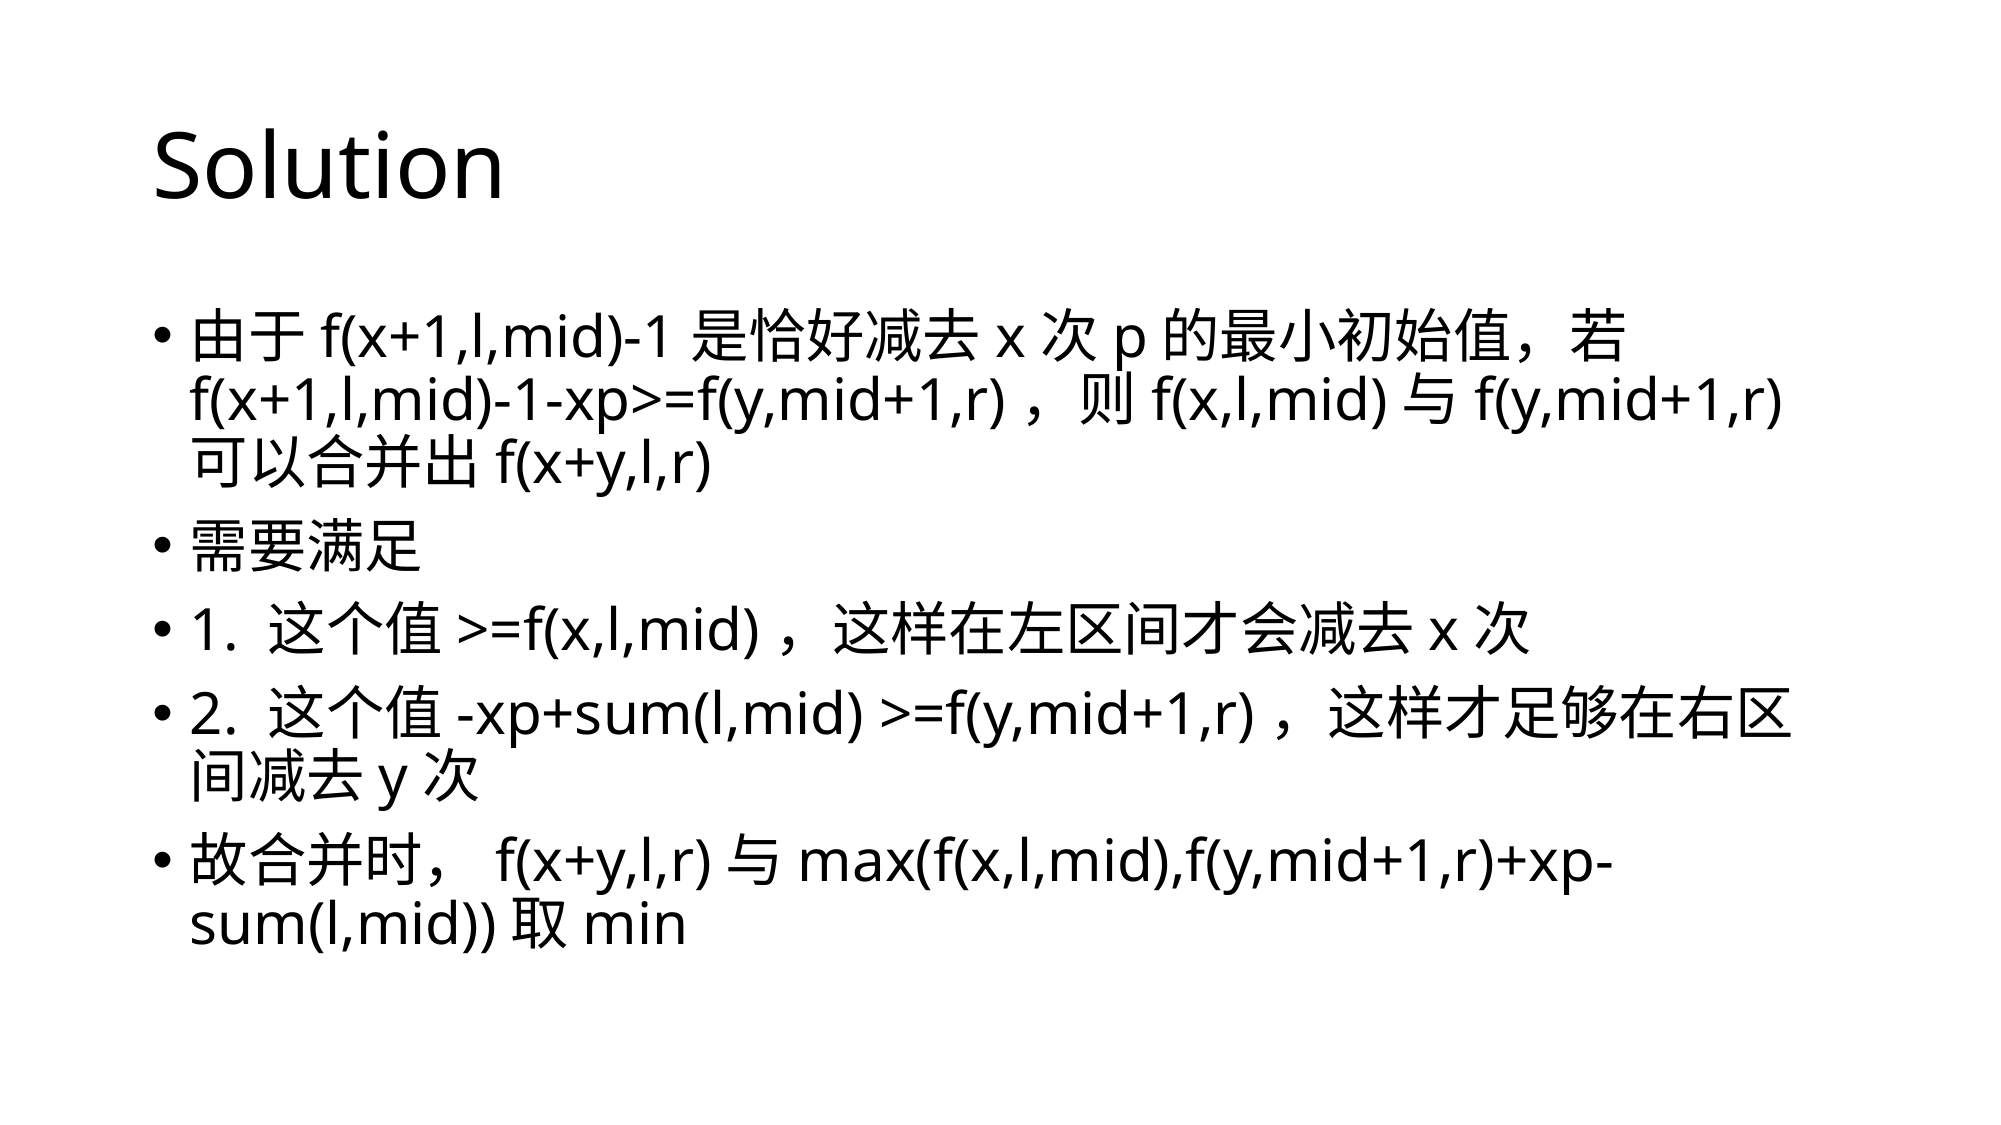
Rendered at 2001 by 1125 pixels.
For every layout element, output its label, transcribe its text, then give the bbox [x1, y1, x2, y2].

title Solution [137, 59, 1863, 278]
list 由于f(x+1,l,mid)-1是恰好减去x次p的最小初始值，若f(x+1,l,mid)-1-xp>=f(y,mid+1,r)，则f(x,l,mid)与f(y,mid+1,r)可以合并出f(x+y,l,r) 需要满足 1. 这个值>=f(x,l,mid)，这样在左区间才会减去x次 2. 这个值-xp+sum(l,mid) >=f(y,mid+1,r)，这样才足够在右区间减去y次 故合并时，f(x+y,l,r)与max(f(x,l,mid),f(y,mid+1,r)+xp-sum(l,mid))取min [137, 299, 1863, 1014]
